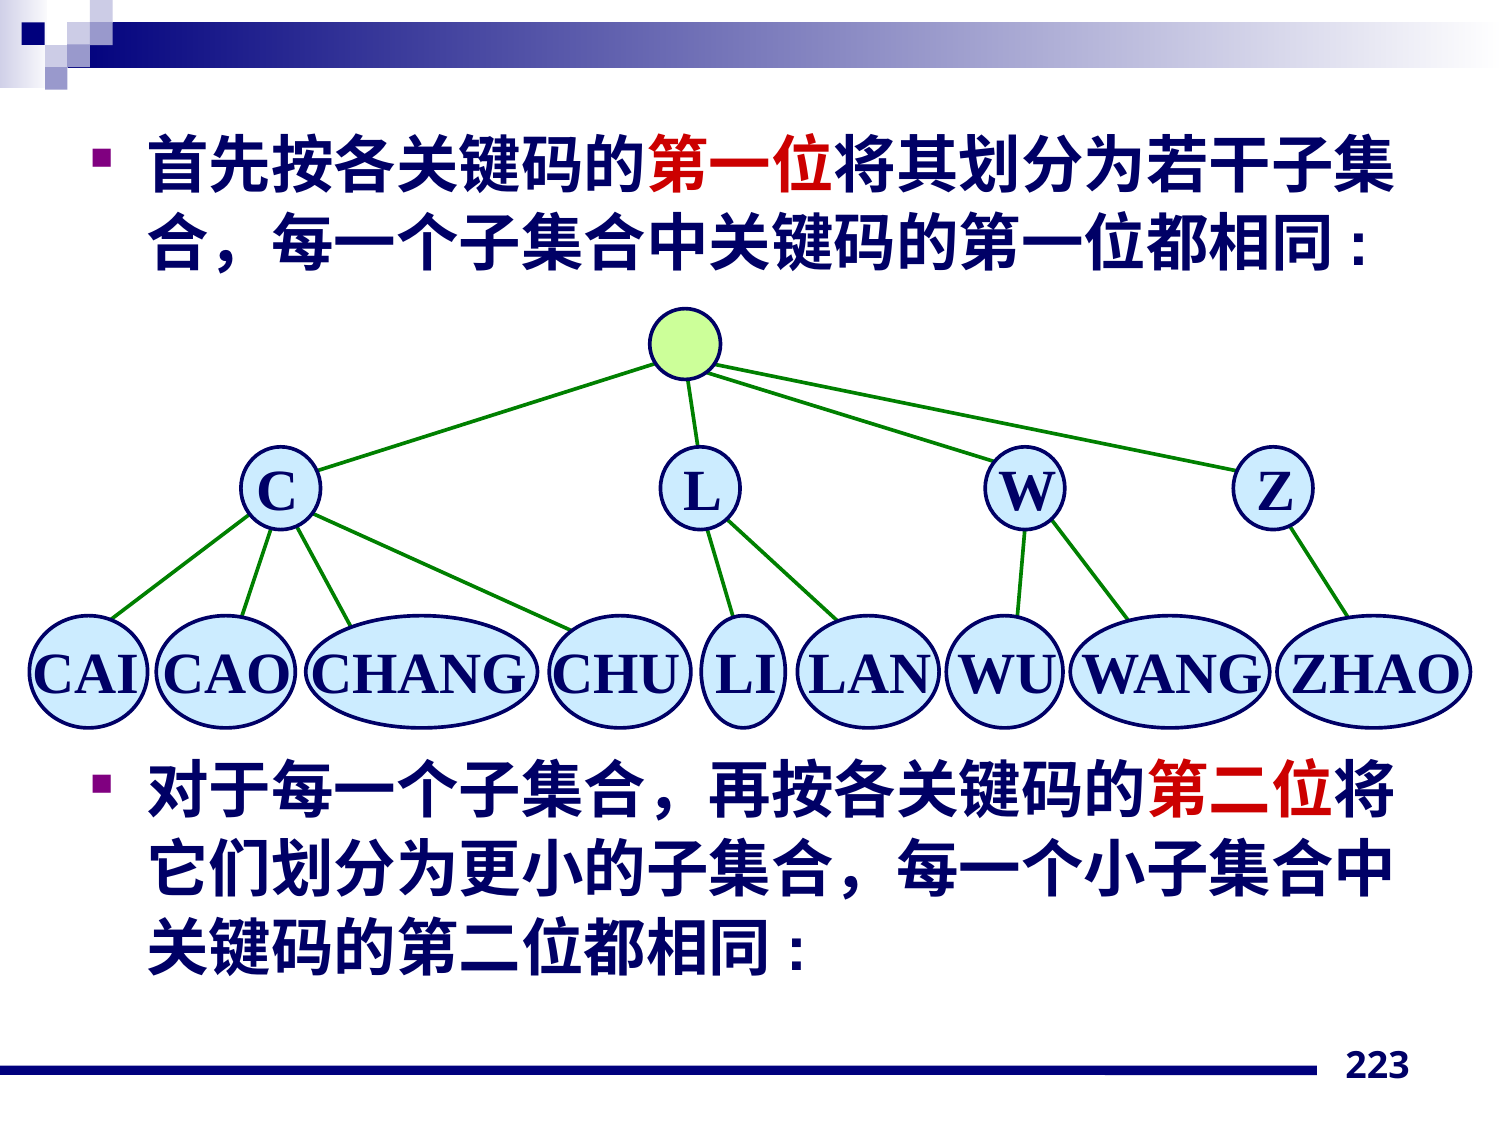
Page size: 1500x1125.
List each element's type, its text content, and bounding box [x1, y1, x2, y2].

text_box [17, 308, 1483, 728]
slide_number 223 [1074, 1041, 1425, 1100]
list 首先按各关键码的第一位将其划分为若干子集合，每一个子集合中关键码的第一位都相同: 对于每一个子集合，再按各关键码的第二位将它们划分为更小的子集合，每一个小子集合中关键码的第二位都相同: [75, 113, 1425, 308]
list 首先按各关键码的第一位将其划分为若干子集合，每一个子集合中关键码的第一位都相同: 对于每一个子集合，再按各关键码的第二位将它们划分为更小的子集合，每一个小子集合中关键码的第二位都相同: [75, 728, 1425, 1041]
